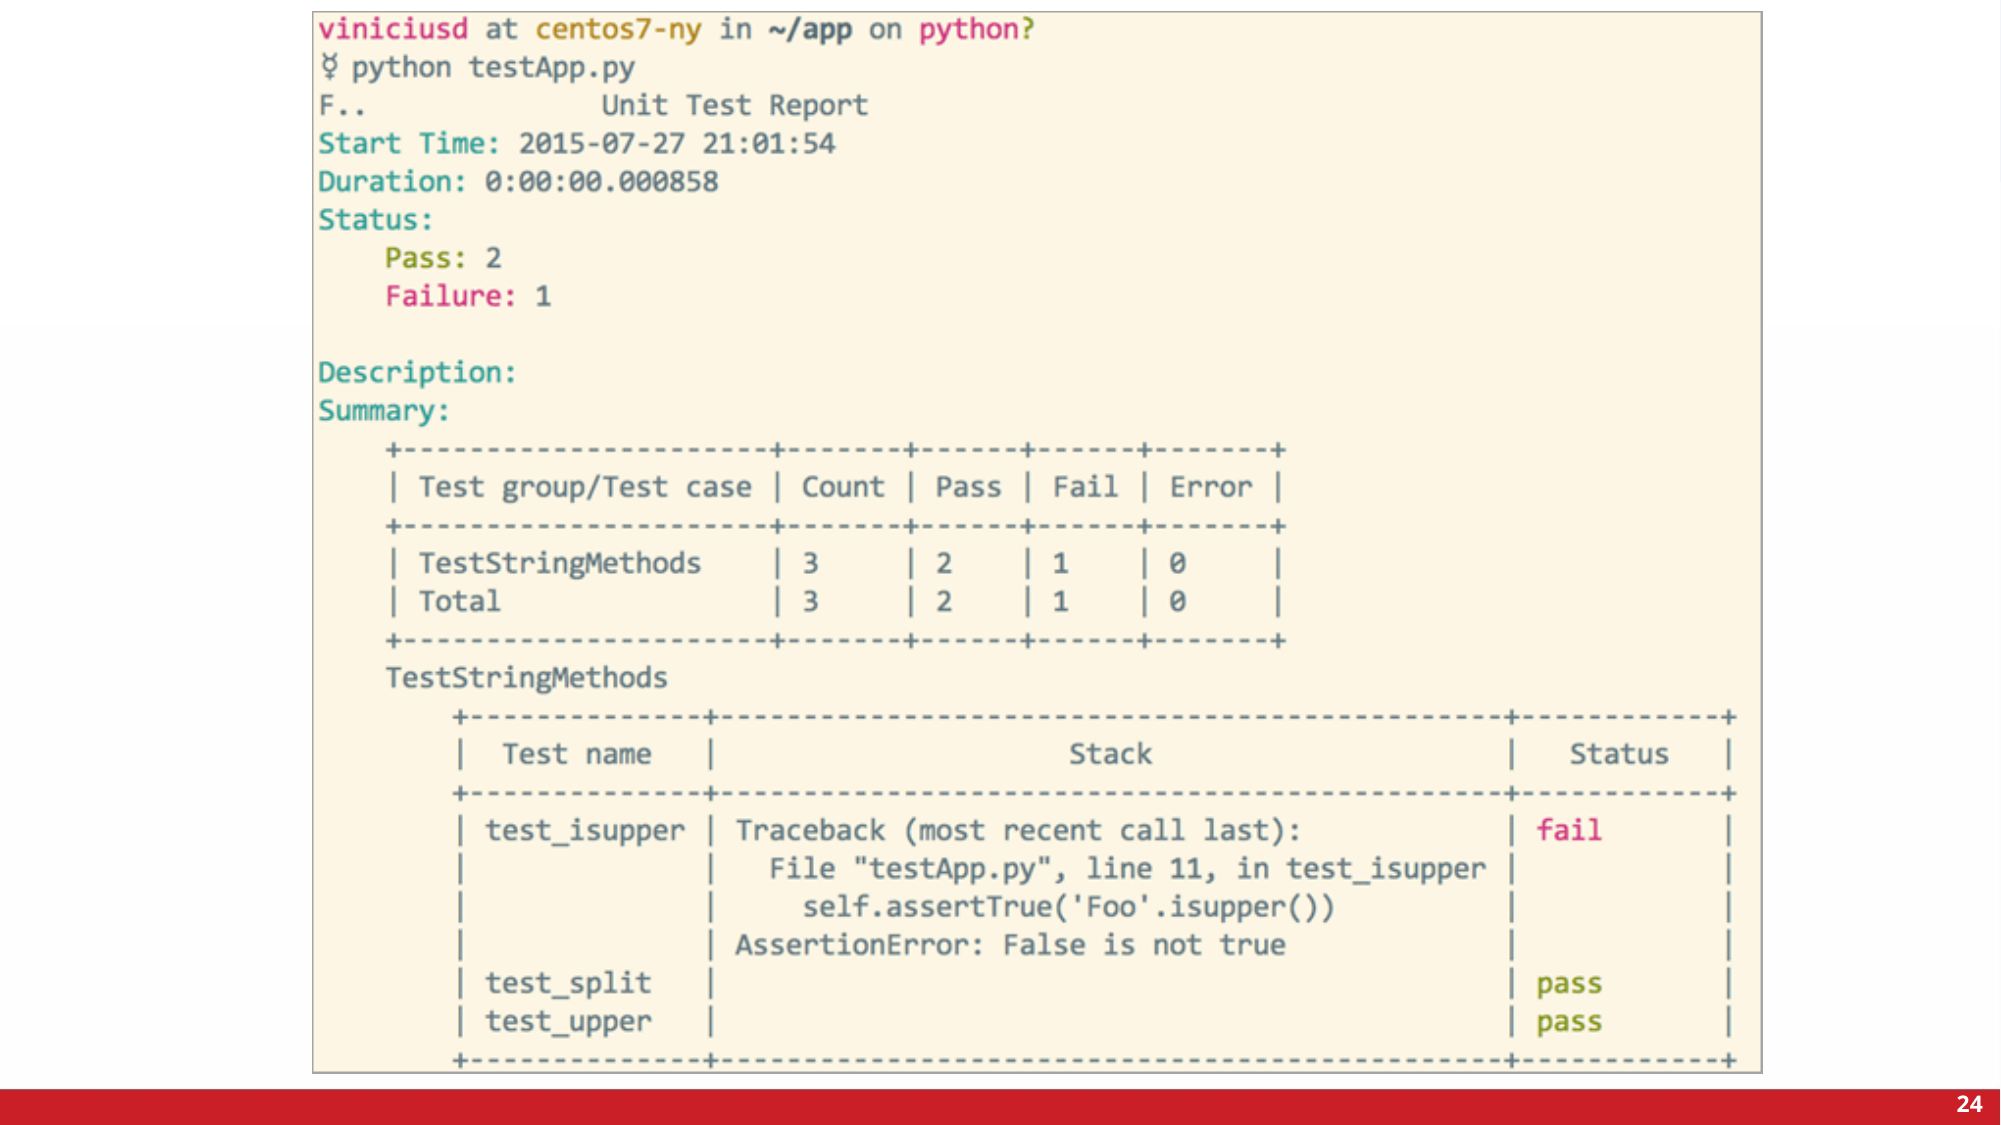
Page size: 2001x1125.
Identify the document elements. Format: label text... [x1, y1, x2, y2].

text_box [0, 0, 2000, 328]
slide_number 24 [1939, 1085, 2000, 1125]
picture [0, 0, 2001, 1125]
